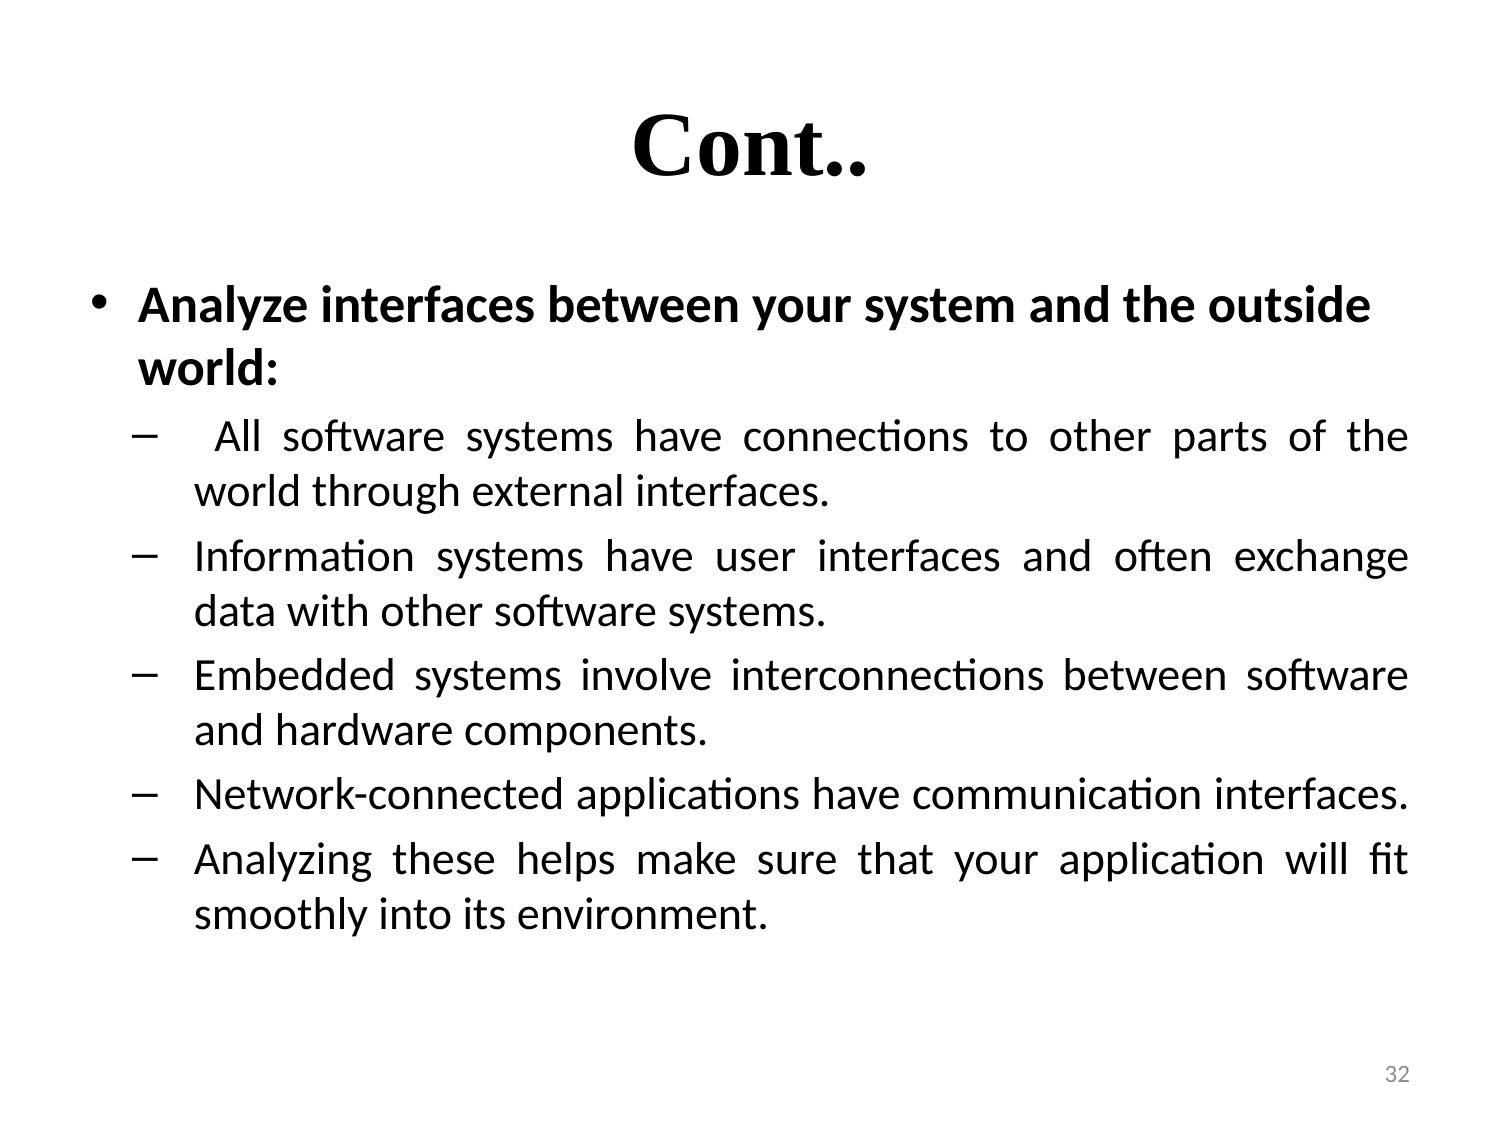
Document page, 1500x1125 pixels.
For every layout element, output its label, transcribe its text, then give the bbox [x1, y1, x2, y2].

slide_number 32 [1074, 1042, 1425, 1103]
title Cont.. [75, 45, 1425, 233]
list Analyze interfaces between your system and the outside world: All software systems have connections to other parts of the world through external interfaces. Information systems have user interfaces and often exchange data with other software systems. Embedded systems involve interconnections between software and hardware components. Network-connected applications have communication interfaces. Analyzing these helps make sure that your application will fit smoothly into its environment. [75, 262, 1425, 1005]
